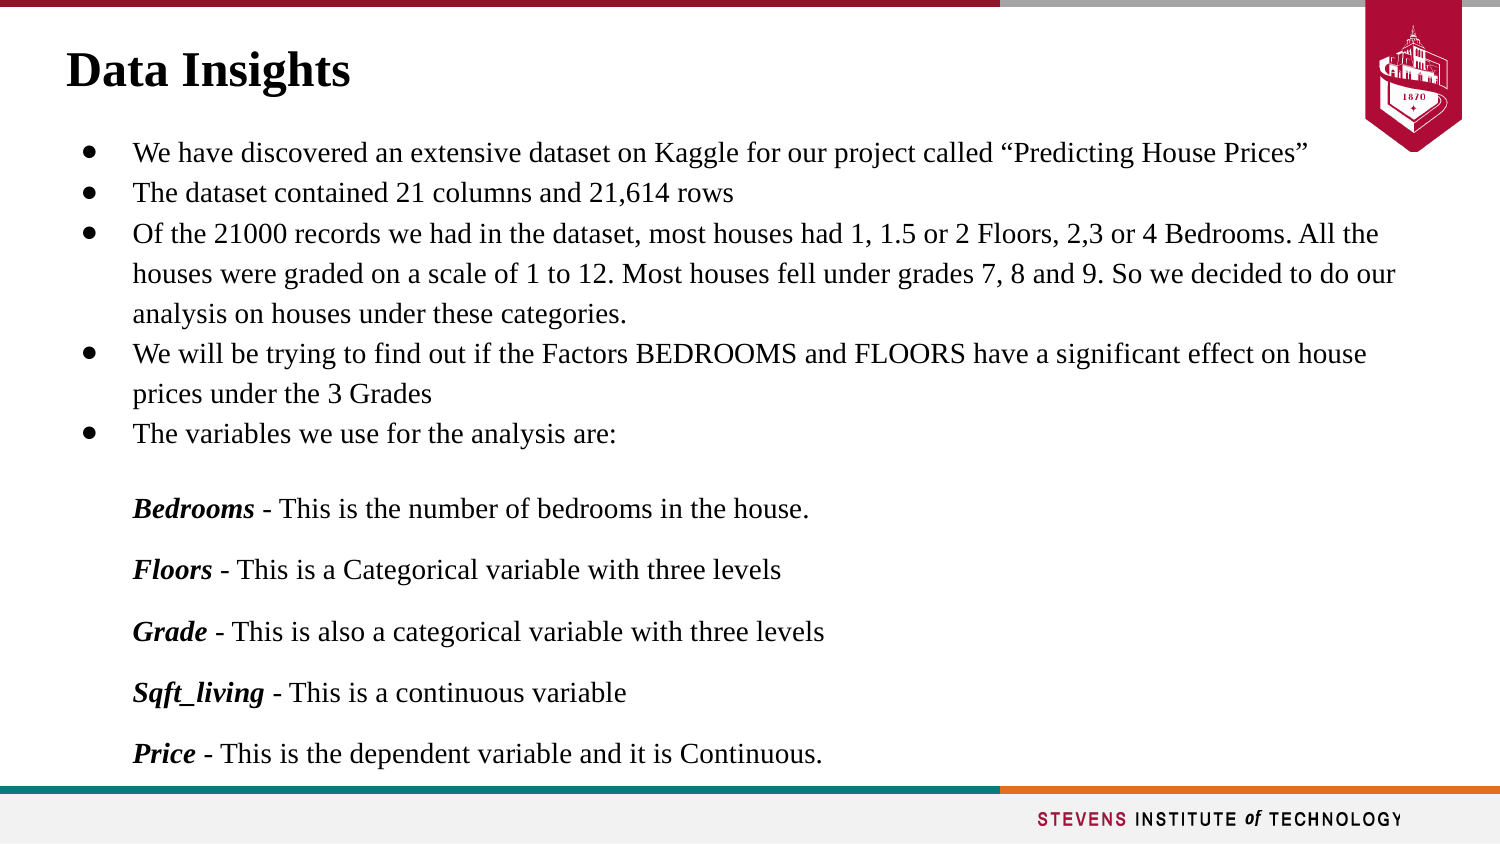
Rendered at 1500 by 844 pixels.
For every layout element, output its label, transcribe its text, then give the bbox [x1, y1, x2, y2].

title Data Insights [51, 19, 1449, 114]
picture [1038, 810, 1400, 826]
list We have discovered an extensive dataset on Kaggle for our project called “Predicting House Prices” The dataset contained 21 columns and 21,614 rows Of the 21000 records we had in the dataset, most houses had 1, 1.5 or 2 Floors, 2,3 or 4 Bedrooms. All the houses were graded on a scale of 1 to 12. Most houses fell under grades 7, 8 and 9. So we decided to do our analysis on houses under these categories. We will be trying to find out if the Factors BEDROOMS and FLOORS have a significant effect on house prices under the 3 Grades The variables we use for the analysis are: Bedrooms - This is the number of bedrooms in the house. Floors - This is a Categorical variable with three levels Grade - This is also a categorical variable with three levels Sqft_living - This is a continuous variable Price - This is the dependent variable and it is Continuous. [42, 113, 1441, 777]
picture [1365, 0, 1462, 152]
